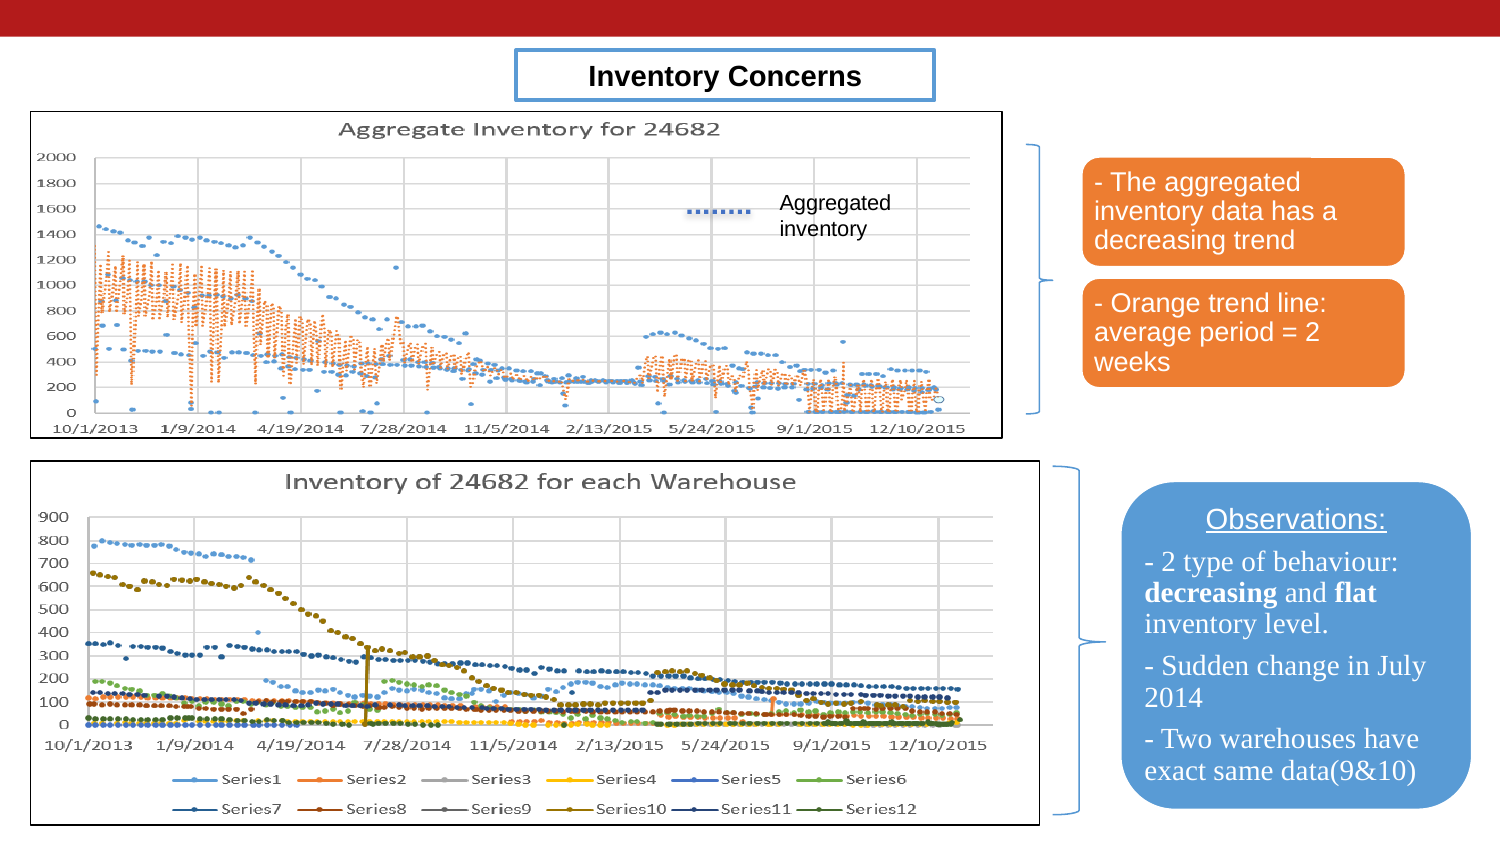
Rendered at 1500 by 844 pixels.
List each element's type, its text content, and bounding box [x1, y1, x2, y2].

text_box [1080, 155, 1407, 390]
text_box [1119, 479, 1474, 811]
picture [31, 112, 1002, 438]
text_box [0, 0, 1500, 37]
text_box Inventory Concerns [516, 49, 935, 101]
text_box [1025, 144, 1053, 414]
picture [31, 461, 1040, 825]
text_box [1052, 466, 1106, 815]
